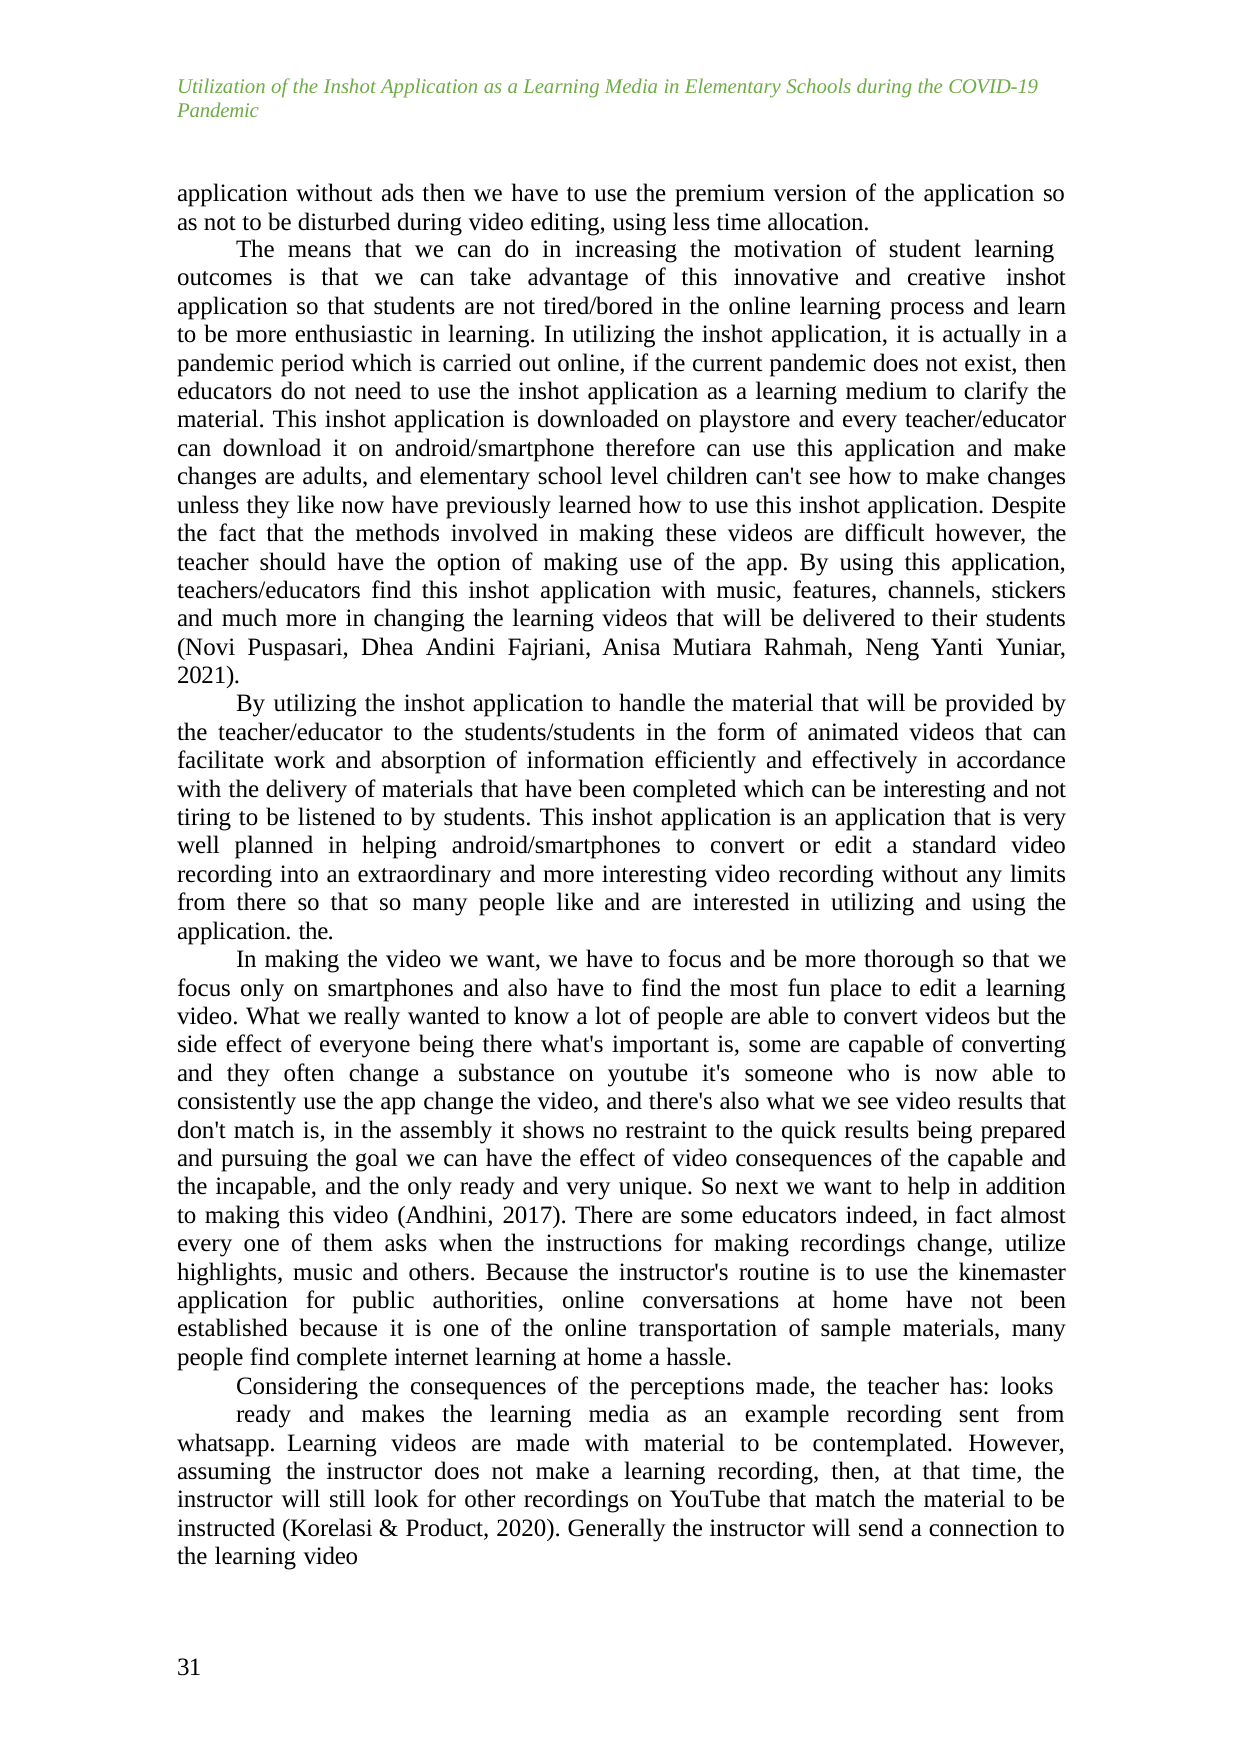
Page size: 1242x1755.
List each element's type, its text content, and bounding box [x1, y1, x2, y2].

text_box Utilization of the Inshot Application as a Learning Media in Elementary Schools during the COVID-19 Pandemic application without ads then we have to use the premium version of the application so as not to be disturbed during video editing, using less time allocation. The means that we can do in increasing the motivation of student learning outcomes is that we can take advantage of this innovative and creative inshot application so that students are not tired/bored in the online learning process and learn to be more enthusiastic in learning. In utilizing the inshot application, it is actually in a pandemic period which is carried out online, if the current pandemic does not exist, then educators do not need to use the inshot application as a learning medium to clarify the material. This inshot application is downloaded on playstore and every teacher/educator can download it on android/smartphone therefore can use this application and make changes are adults, and elementary school level children can't see how to make changes unless they like now have previously learned how to use this inshot application. Despite the fact that the methods involved in making these videos are difficult however, the teacher should have the option of making use of the app. By using this application, teachers/educators find this inshot application with music, features, channels, stickers and much more in changing the learning videos that will be delivered to their students (Novi Puspasari, Dhea Andini Fajriani, Anisa Mutiara Rahmah, Neng Yanti Yuniar, 2021). By utilizing the inshot application to handle the material that will be provided by the teacher/educator to the students/students in the form of animated videos that can facilitate work and absorption of information efficiently and effectively in accordance with the delivery of materials that have been completed which can be interesting and not tiring to be listened to by students. This inshot application is an application that is very well planned in helping android/smartphones to convert or edit a standard video recording into an extraordinary and more interesting video recording without any limits from there so that so many people like and are interested in utilizing and using the application. the. In making the video we want, we have to focus and be more thorough so that we focus only on smartphones and also have to find the most fun place to edit a learning video. What we really wanted to know a lot of people are able to convert videos but the side effect of everyone being there what's important is, some are capable of converting and they often change a substance on youtube it's someone who is now able to consistently use the app change the video, and there's also what we see video results that don't match is, in the assembly it shows no restraint to the quick results being prepared and pursuing the goal we can have the effect of video consequences of the capable and the incapable, and the only ready and very unique. So next we want to help in addition to making this video (Andhini, 2017). There are some educators indeed, in fact almost every one of them asks when the instructions for making recordings change, utilize highlights, music and others. Because the instructor's routine is to use the kinemaster application for public authorities, online conversations at home have not been established because it is one of the online transportation of sample materials, many people find complete internet learning at home a hassle. Considering the consequences of the perceptions made, the teacher has: looks ready and makes the learning media as an example recording sent from whatsapp. Learning videos are made with material to be contemplated. However, assuming the instructor does not make a learning recording, then, at that time, the instructor will still look for other recordings on YouTube that match the material to be instructed (Korelasi & Product, 2020). Generally the instructor will send a connection to the learning video [174, 69, 1067, 1571]
slide_number 31 [170, 1651, 211, 1755]
